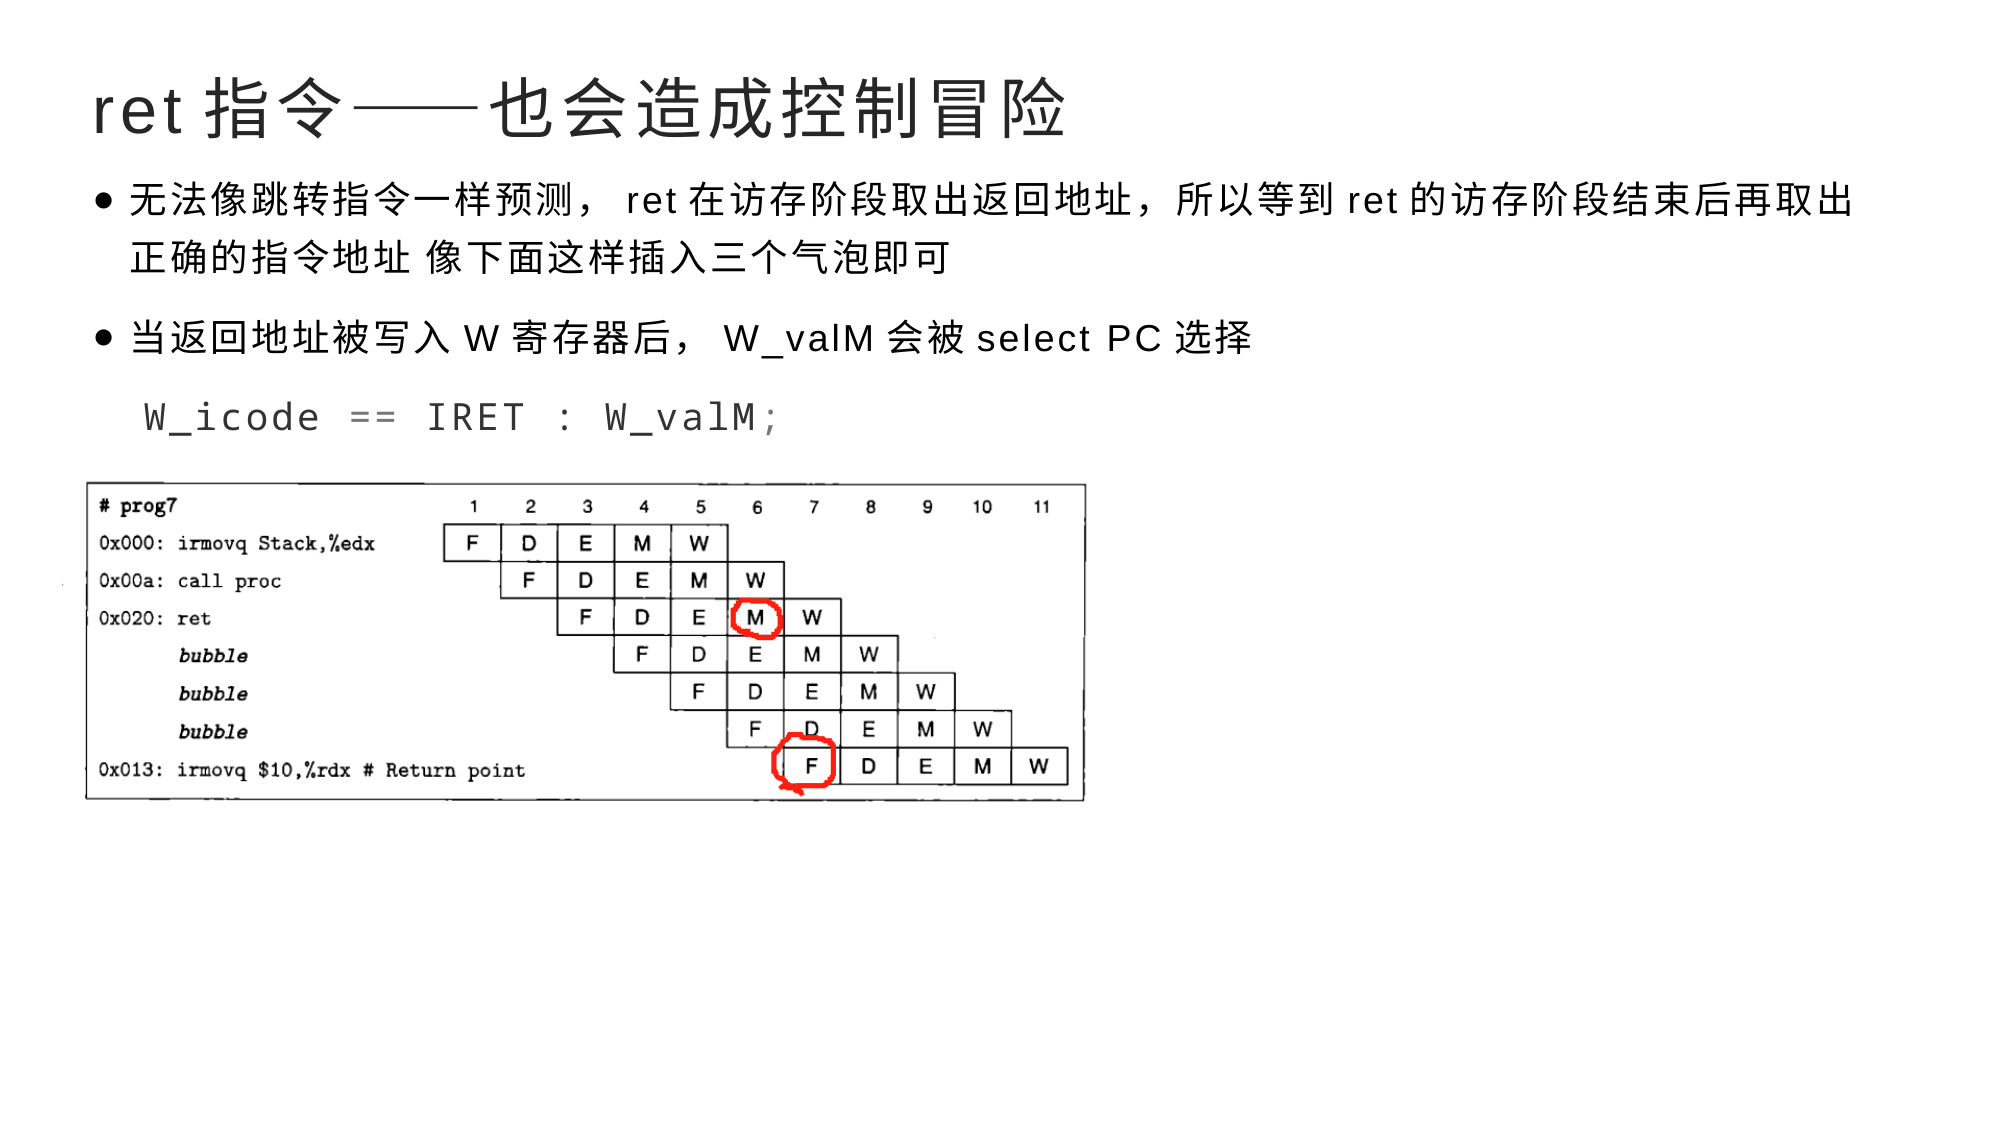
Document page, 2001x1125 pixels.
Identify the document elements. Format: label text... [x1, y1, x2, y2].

title ret指令——也会造成控制冒险 [77, 58, 1845, 154]
list 无法像跳转指令一样预测，ret在访存阶段取出返回地址，所以等到ret的访存阶段结束后再取出正确的指令地址 像下面这样插入三个气泡即可 当返回地址被写入W寄存器后，W_valM会被select PC选择 W_icode == IRET : W_valM; [77, 154, 1902, 936]
picture [59, 465, 1127, 806]
